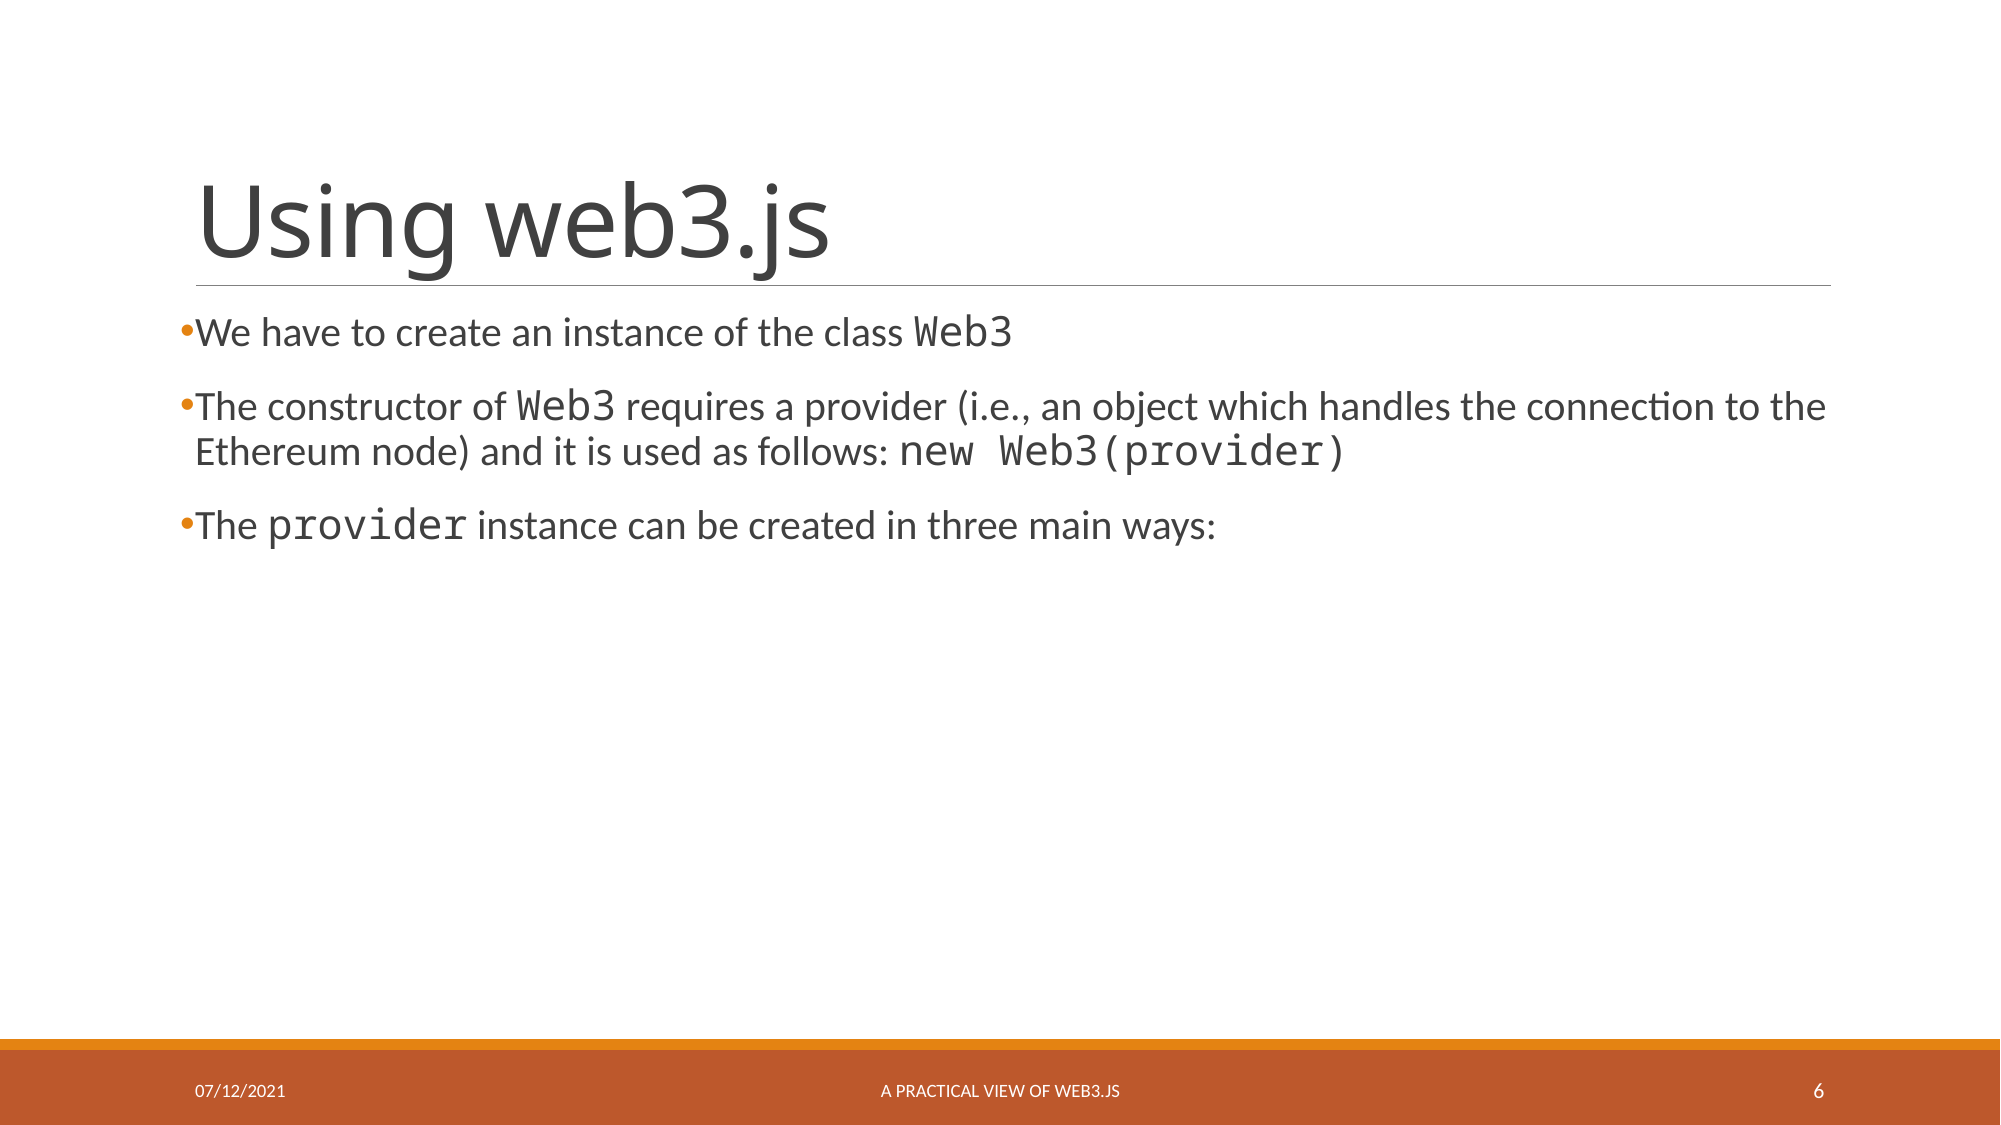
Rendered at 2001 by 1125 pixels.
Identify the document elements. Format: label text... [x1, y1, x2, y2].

title Using web3.js [180, 47, 1830, 285]
footer A practical view of web3.js [604, 1059, 1396, 1120]
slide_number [180, 1059, 586, 1120]
list We have to create an instance of the class Web3 The constructor of Web3 requires a provider (i.e., an object which handles the connection to the Ethereum node) and it is used as follows: new Web3(provider) The provider instance can be created in three main ways: [180, 302, 1830, 963]
slide_number 6 [1624, 1059, 1840, 1120]
